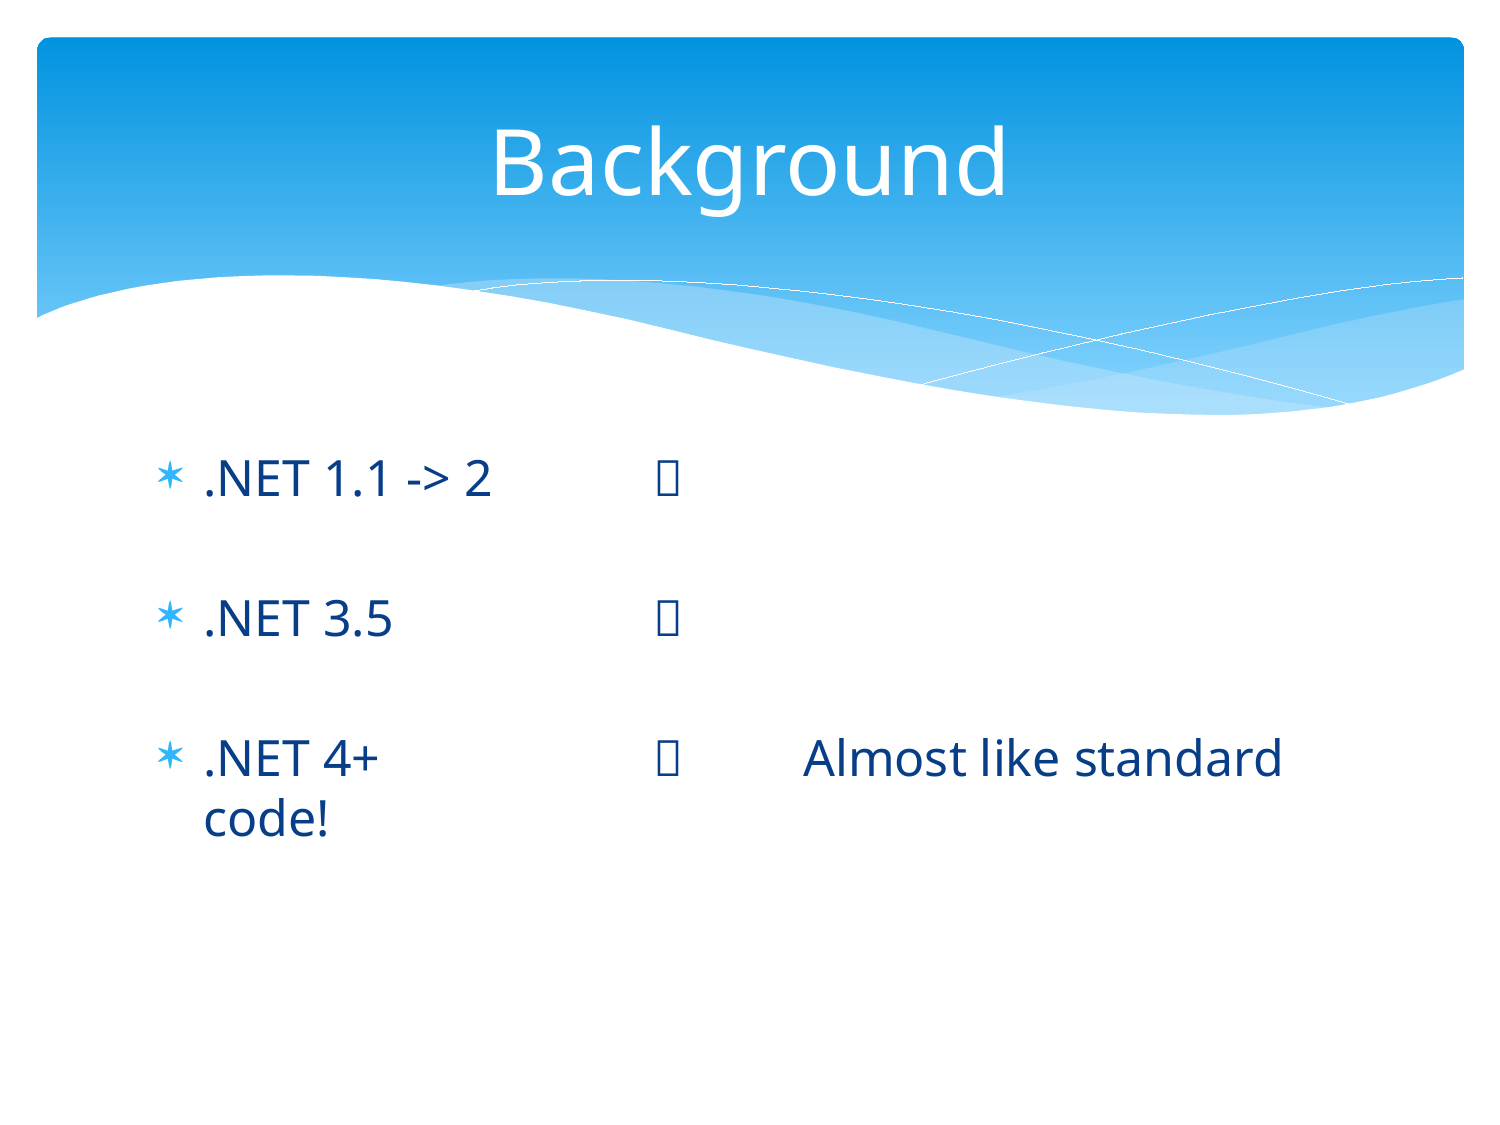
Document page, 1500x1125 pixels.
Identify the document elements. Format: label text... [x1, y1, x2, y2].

title Background [75, 55, 1425, 261]
list .NET 1.1 -> 2  .NET 3.5  .NET 4+  Almost like standard code! [143, 438, 1359, 1005]
